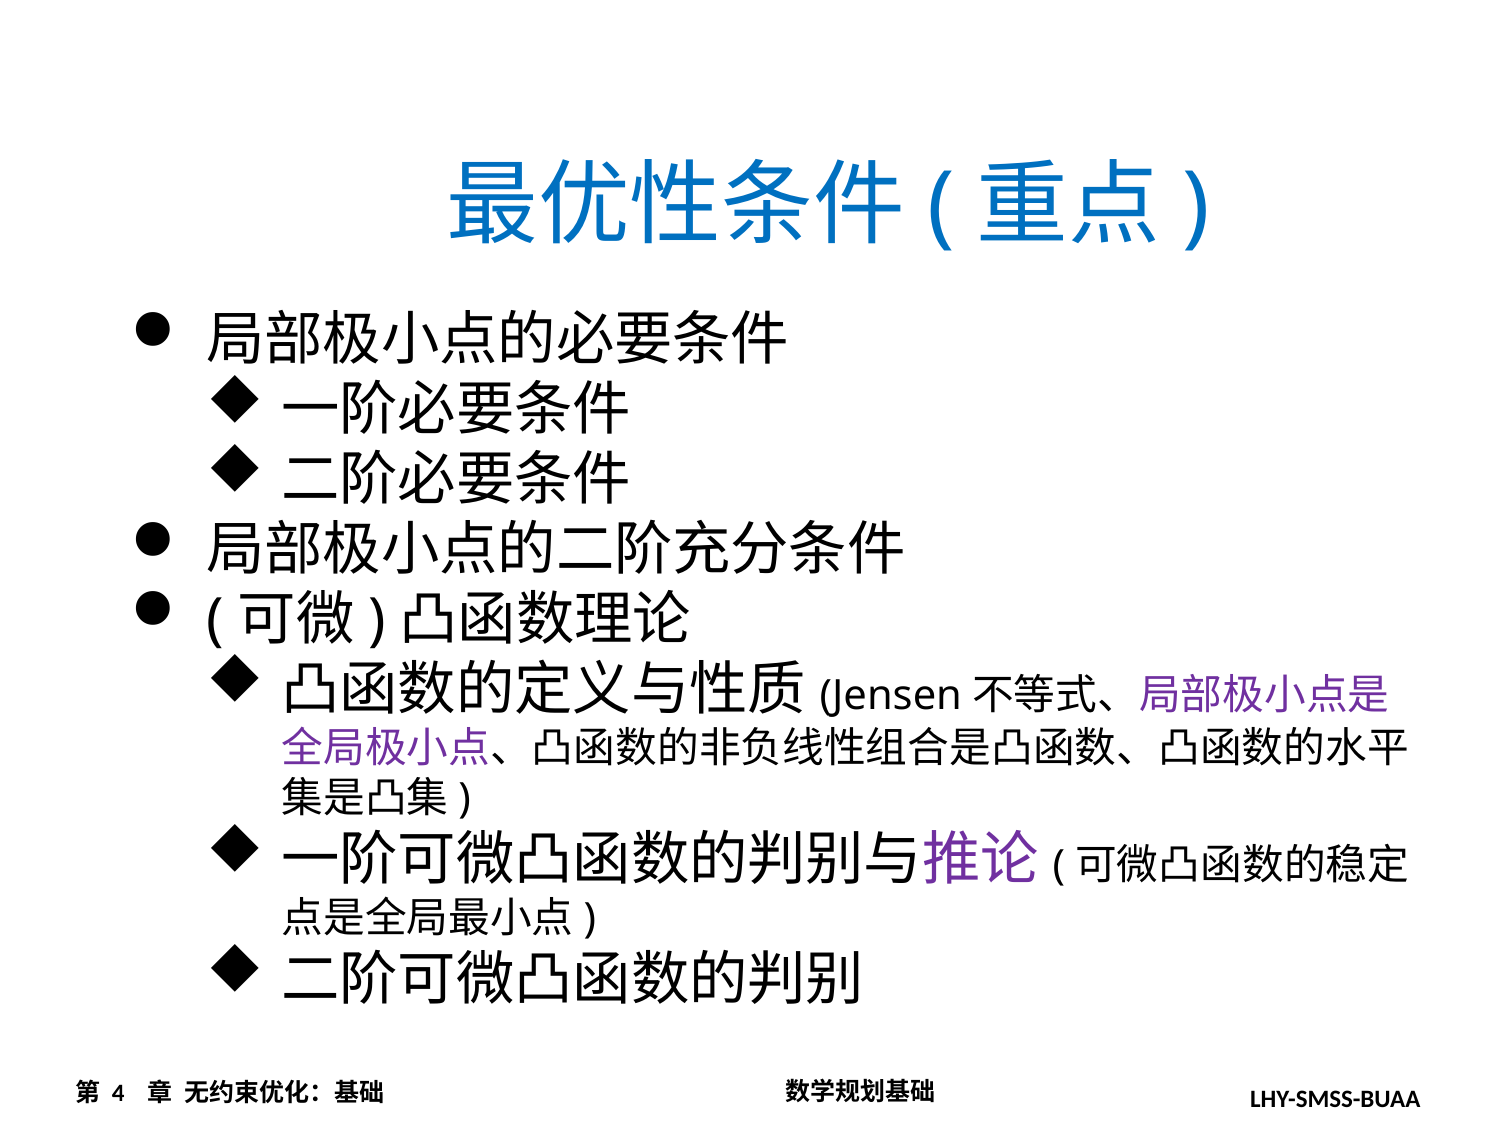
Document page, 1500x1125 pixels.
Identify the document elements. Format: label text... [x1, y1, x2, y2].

text_box 最优性条件(重点) [377, 137, 1280, 263]
text_box 局部极小点的必要条件 一阶必要条件 二阶必要条件 局部极小点的二阶充分条件 (可微)凸函数理论 凸函数的定义与性质(Jensen不等式、局部极小点是全局极小点、凸函数的非负线性组合是凸函数、凸函数的水平集是凸集) 一阶可微凸函数的判别与推论(可微凸函数的稳定点是全局最小点) 二阶可微凸函数的判别 [116, 293, 1434, 1019]
